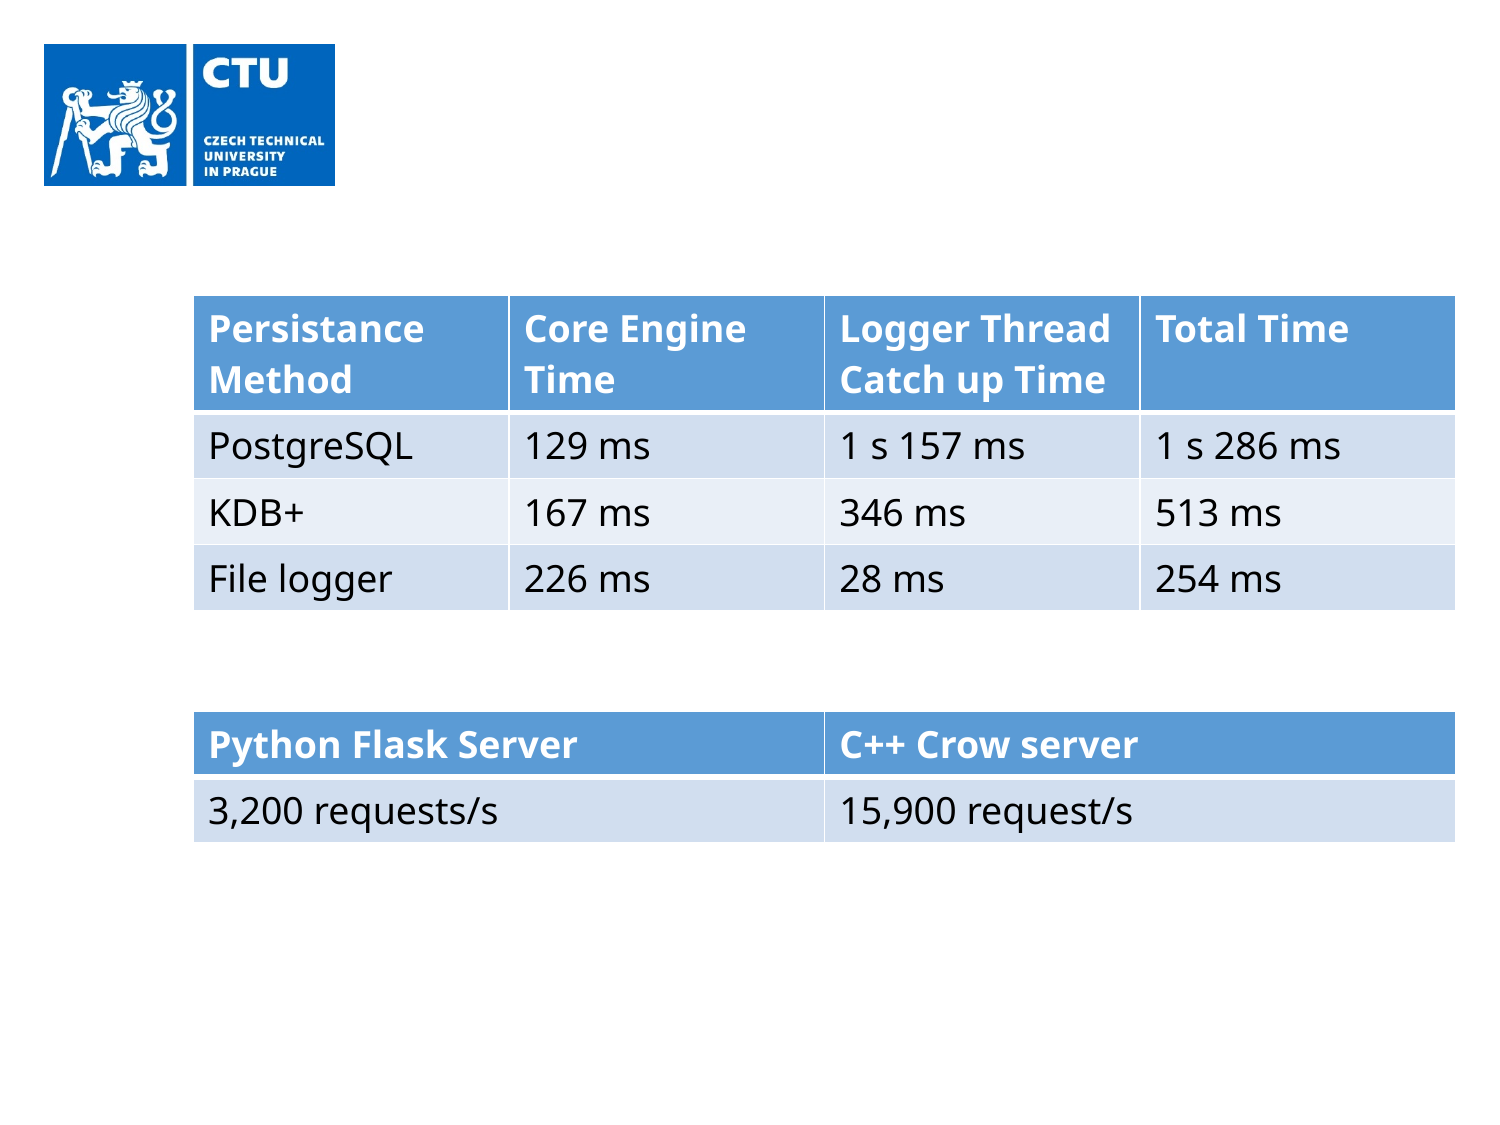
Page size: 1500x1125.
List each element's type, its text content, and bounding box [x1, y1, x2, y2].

table_cell PostgreSQL [194, 415, 508, 478]
table_cell 3,200 requests/s [194, 780, 824, 842]
table_header Python Flask Server [194, 712, 824, 774]
table_cell 1 s 157 ms [825, 415, 1139, 478]
table_cell File logger [194, 545, 508, 610]
table_cell 1 s 286 ms [1141, 415, 1455, 478]
table_cell KDB+ [194, 479, 508, 544]
table_header Logger Thread Catch up Time [825, 296, 1139, 410]
table_cell 226 ms [510, 545, 824, 610]
table_cell 167 ms [510, 479, 824, 544]
picture [44, 44, 335, 186]
table_header Persistance Method [194, 296, 508, 410]
table_cell 254 ms [1141, 545, 1455, 610]
table_cell 129 ms [510, 415, 824, 478]
table_cell 15,900 request/s [825, 780, 1455, 842]
table_cell 513 ms [1141, 479, 1455, 544]
table_cell 28 ms [825, 545, 1139, 610]
table_header Total Time [1141, 296, 1455, 410]
table_header Core Engine Time [510, 296, 824, 410]
table_header C++ Crow server [825, 712, 1455, 774]
table_cell 346 ms [825, 479, 1139, 544]
